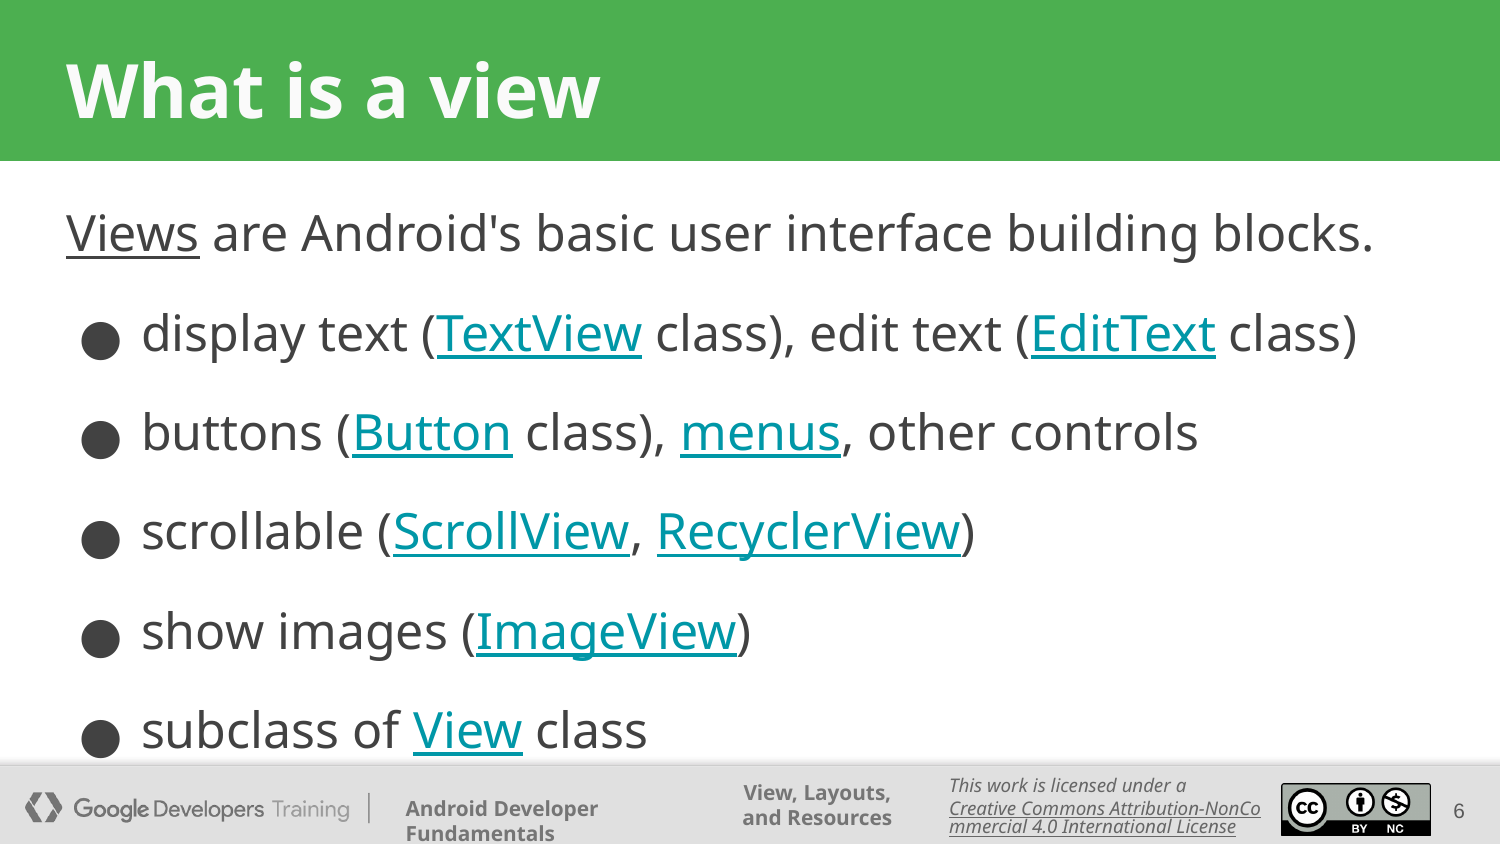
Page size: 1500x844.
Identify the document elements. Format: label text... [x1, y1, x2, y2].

picture [0, 161, 1500, 844]
list Views are Android's basic user interface building blocks. display text (TextView class), edit text (EditText class) buttons (Button class), menus, other controls scrollable (ScrollView, RecyclerView) show images (ImageView) subclass of View class [51, 176, 1449, 743]
slide_number ‹#› [1389, 777, 1480, 842]
title What is a view [51, 28, 1449, 122]
